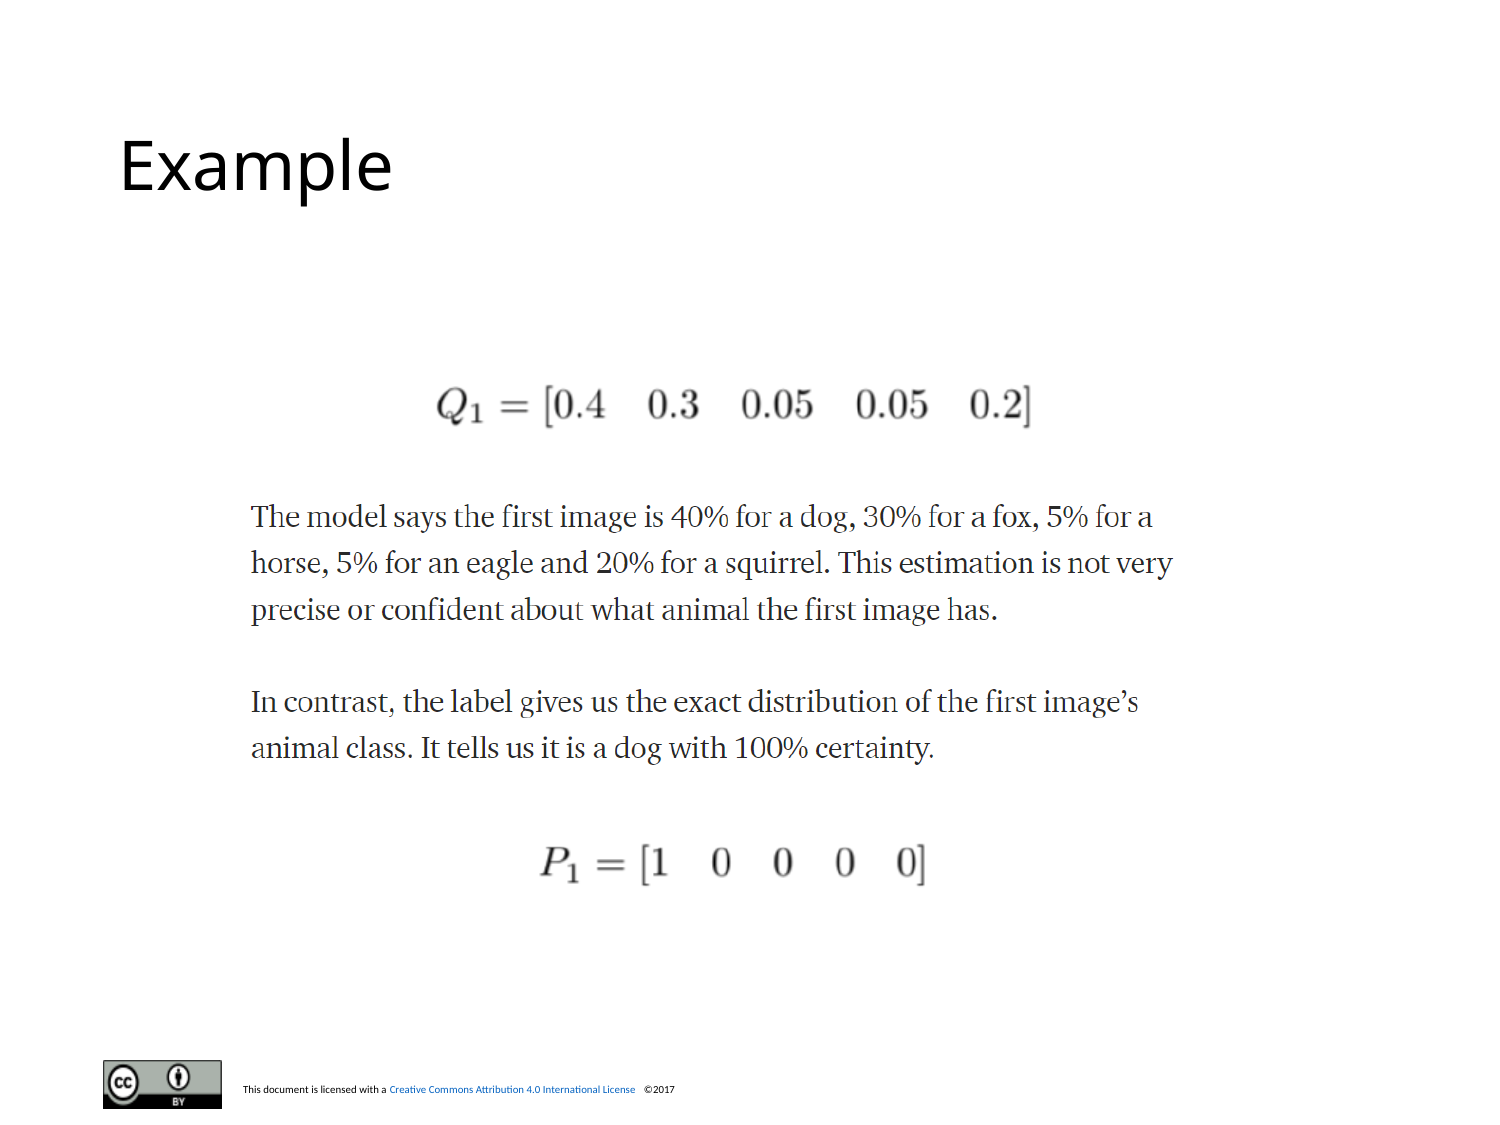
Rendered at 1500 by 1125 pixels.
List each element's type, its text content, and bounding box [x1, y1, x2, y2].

picture [103, 1060, 222, 1109]
title Example [103, 59, 1397, 278]
picture [219, 337, 1204, 923]
